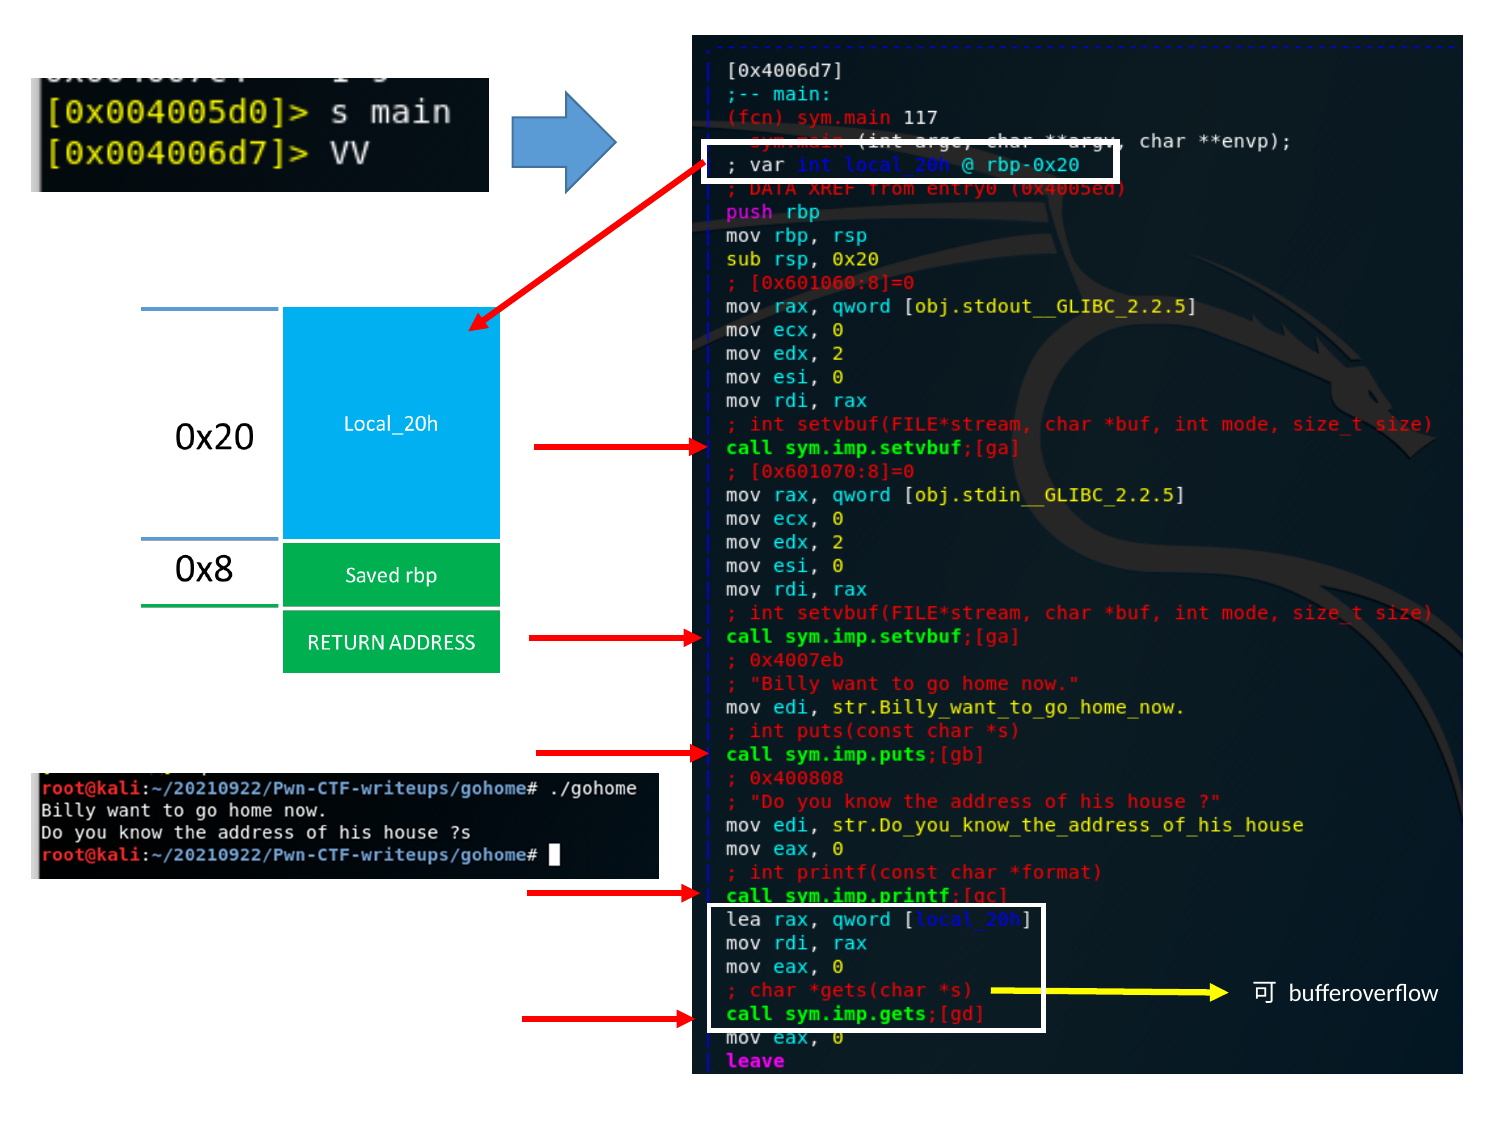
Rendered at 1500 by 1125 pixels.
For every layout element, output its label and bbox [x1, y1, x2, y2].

picture [139, 307, 500, 673]
picture [346, 417, 352, 430]
picture [31, 78, 489, 192]
text_box [468, 161, 705, 332]
list [692, 35, 1463, 1074]
text_box [511, 90, 618, 161]
picture [31, 773, 659, 879]
